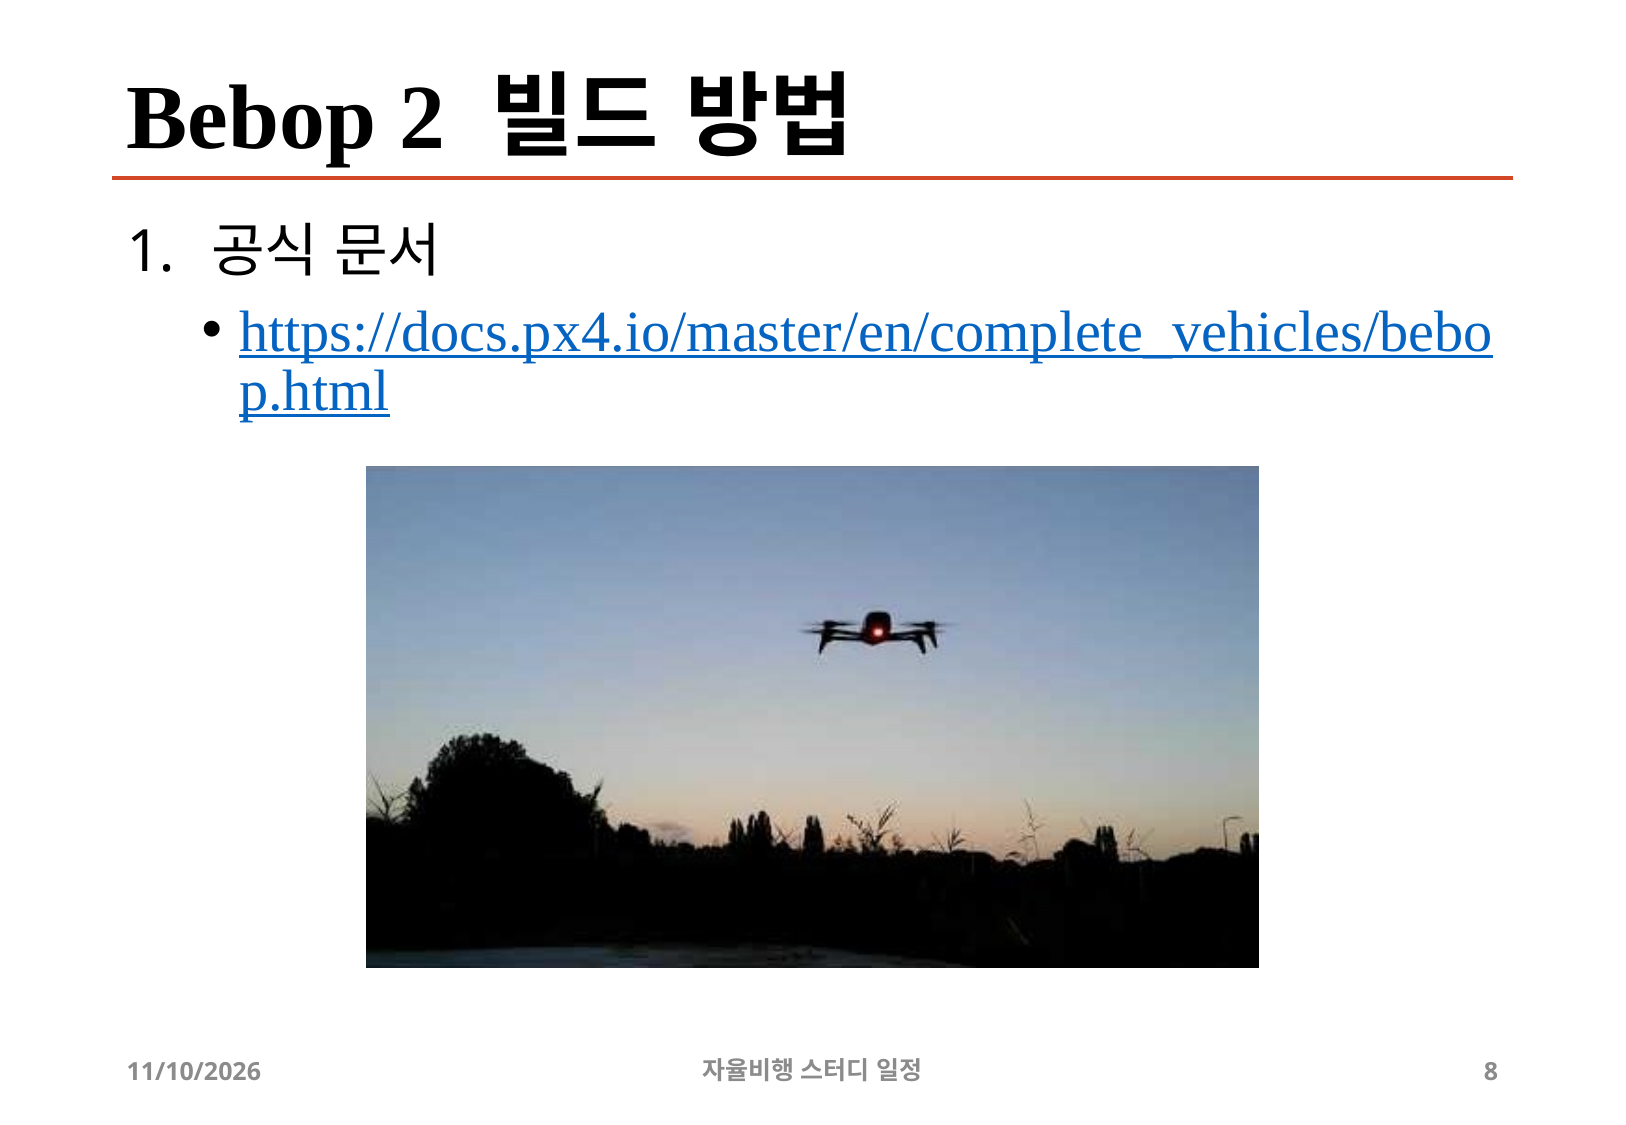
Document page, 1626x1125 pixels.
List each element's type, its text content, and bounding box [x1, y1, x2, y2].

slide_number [111, 1042, 303, 1103]
footer 자율비행 스터디 일정 [538, 1042, 1087, 1103]
list 공식 문서 https://docs.px4.io/master/en/complete_vehicles/bebop.html [111, 205, 1514, 504]
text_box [365, 465, 1260, 969]
title Bebop 2 빌드 방법 [111, 59, 1514, 179]
slide_number 8 [1433, 1042, 1514, 1103]
